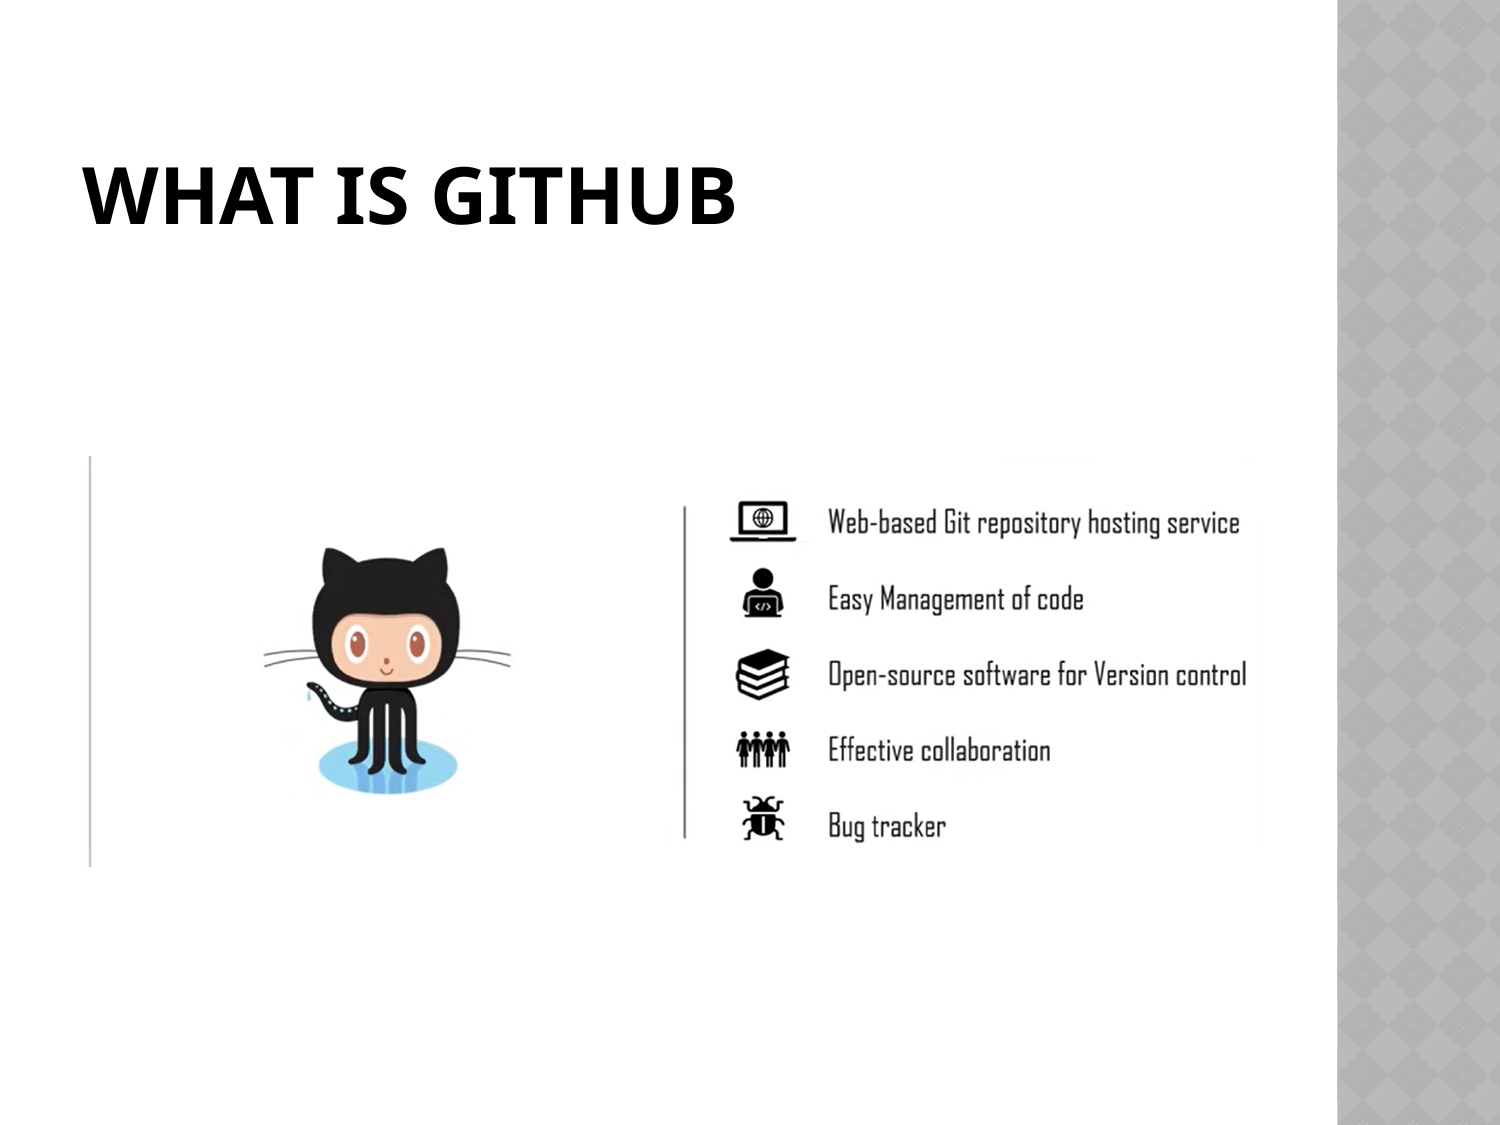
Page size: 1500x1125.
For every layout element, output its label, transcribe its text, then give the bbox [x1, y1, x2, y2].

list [74, 455, 1263, 868]
title WHAT IS GITHUB [75, 52, 1263, 240]
